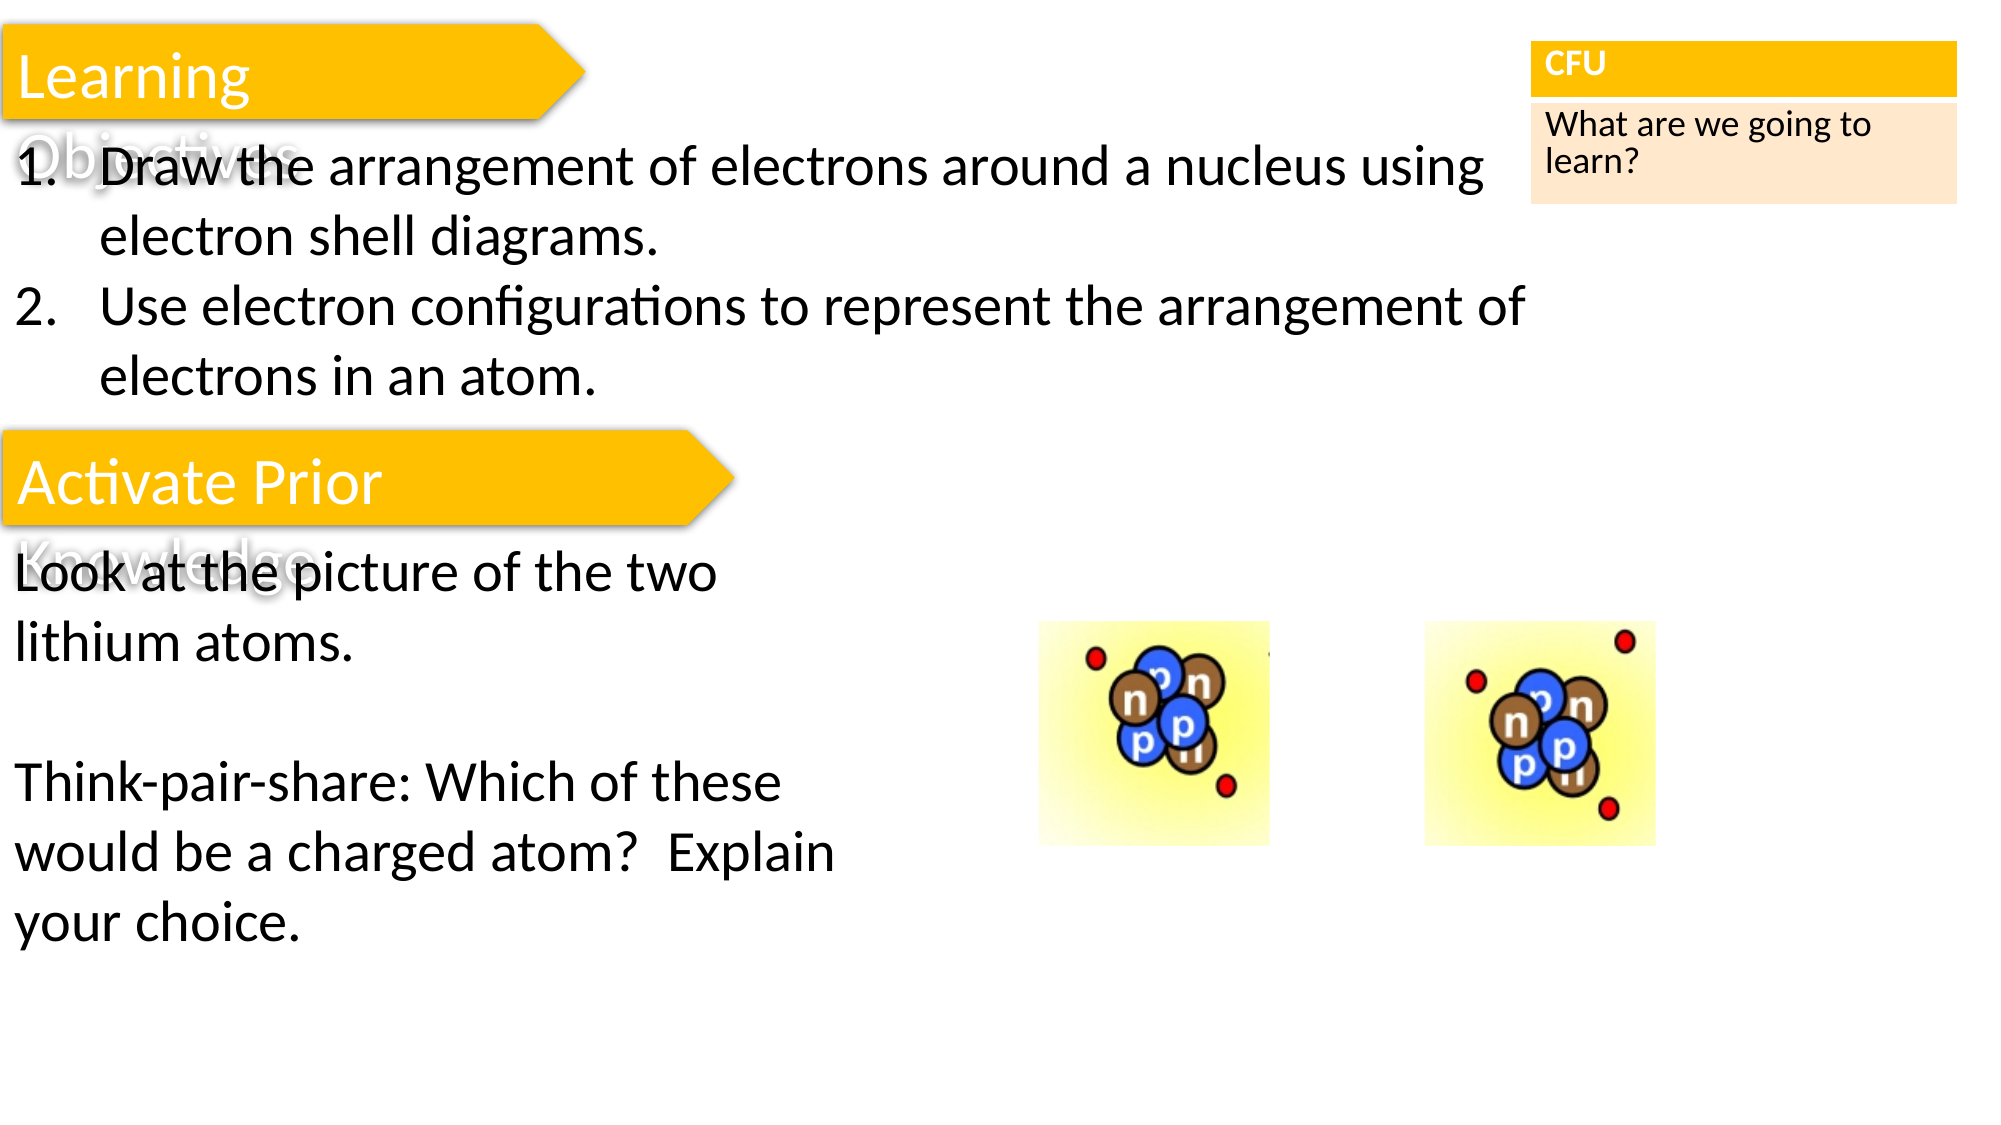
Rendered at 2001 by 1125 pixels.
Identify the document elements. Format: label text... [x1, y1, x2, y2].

text_box Draw the arrangement of electrons around a nucleus using electron shell diagrams. Use electron configurations to represent the arrangement of electrons in an atom. [0, 120, 1572, 415]
picture [1424, 621, 1656, 846]
table_header CFU [1531, 41, 1957, 97]
table_cell What are we going to learn? [1531, 103, 1957, 204]
text_box Look at the picture of the two lithium atoms. Think-pair-share: Which of these would be a charged atom? Explain your choice. [0, 526, 884, 961]
text_box Activate Prior Knowledge [3, 430, 735, 526]
text_box Learning Objectives [3, 24, 586, 119]
picture [1038, 621, 1270, 846]
